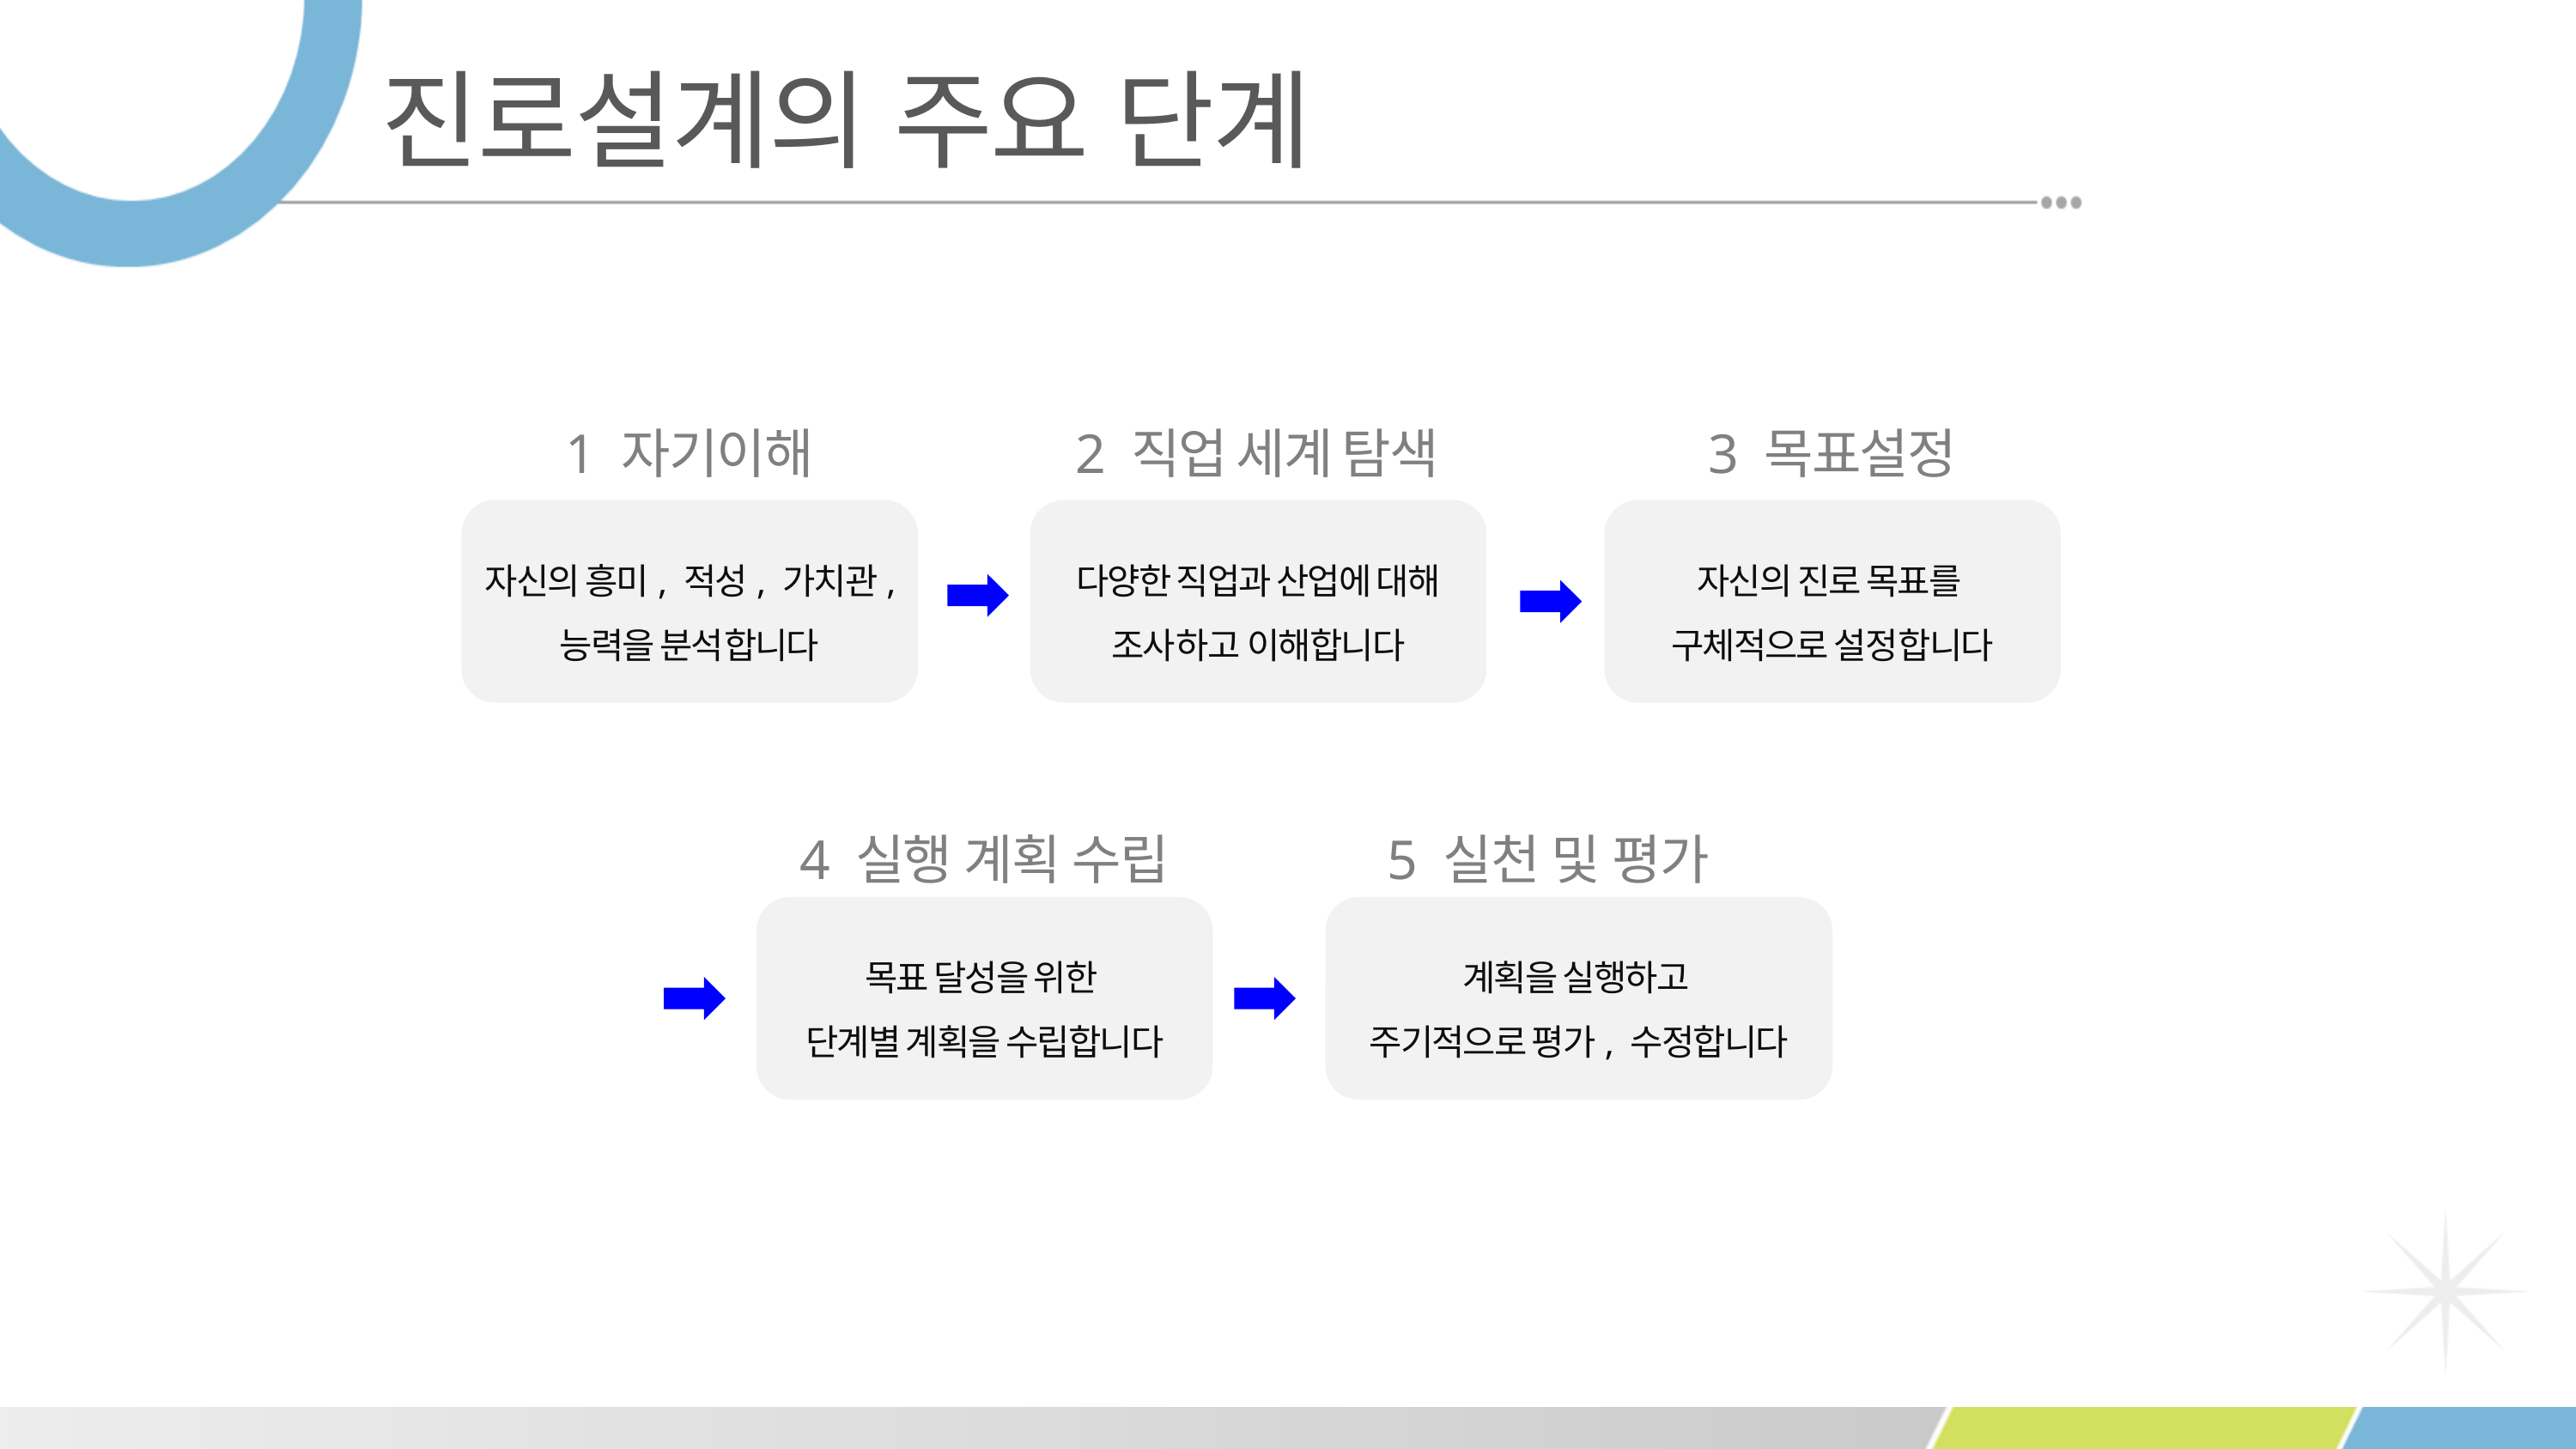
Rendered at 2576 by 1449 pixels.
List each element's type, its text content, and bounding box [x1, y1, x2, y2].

text_box [1518, 578, 1584, 625]
picture [0, 0, 2143, 325]
text_box 목표 달성을 위한 단계별 계획을 수립합니다 [754, 897, 1215, 1102]
text_box 1 자기이해 [552, 380, 827, 490]
text_box 3 목표설정 [1637, 380, 2028, 490]
text_box 자신의 흥미, 적성, 가치관, 능력을 분석합니다 [459, 498, 920, 705]
text_box 4 실행 계획 수립 [756, 787, 1213, 897]
text_box 다양한 직업과 산업에 대해 조사하고 이해합니다 [1028, 498, 1489, 705]
picture [0, 1407, 2576, 1449]
text_box 진로설계의 주요 단계 [380, 45, 1717, 199]
text_box 계획을 실행하고 주기적으로 평가, 수정합니다 [1323, 894, 1835, 1102]
text_box 5 실천 및 평가 [1320, 787, 1777, 897]
text_box 2 직업 세계 탐색 [1033, 380, 1481, 490]
text_box [1232, 975, 1298, 1022]
text_box [945, 572, 1012, 619]
text_box 자신의 진로 목표를 구체적으로 설정합니다 [1602, 498, 2063, 705]
text_box [662, 975, 728, 1022]
